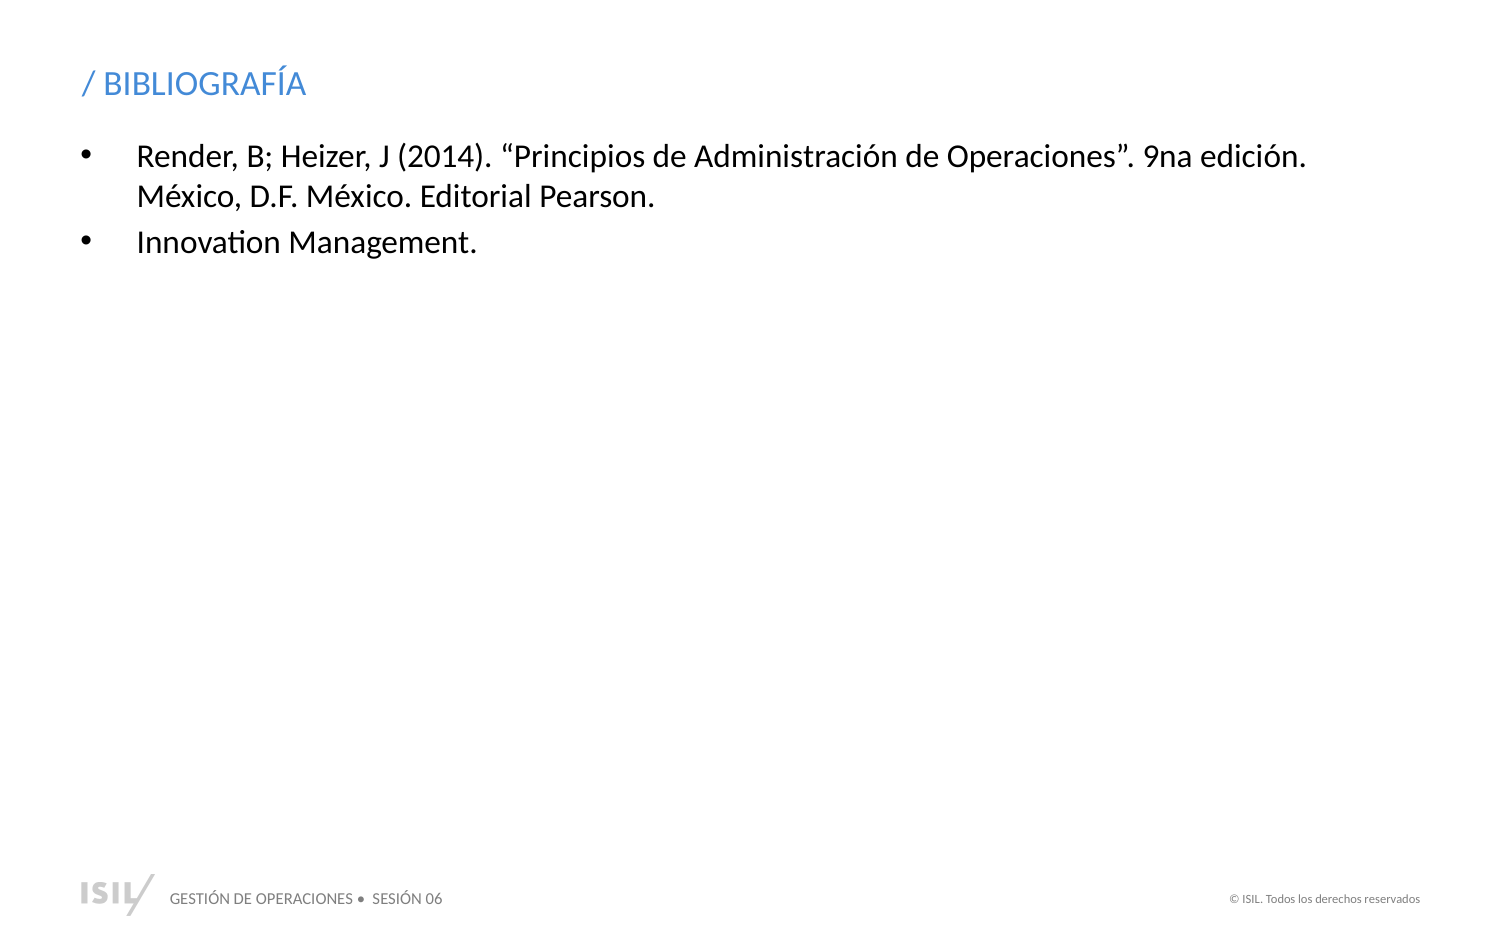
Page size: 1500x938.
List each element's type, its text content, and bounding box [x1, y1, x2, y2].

text_box Render, B; Heizer, J (2014). “Principios de Administración de Operaciones”. 9na edición. México, D.F. México. Editorial Pearson. Innovation Management. [65, 118, 1359, 327]
text_box / BIBLIOGRAFÍA [66, 52, 1249, 111]
